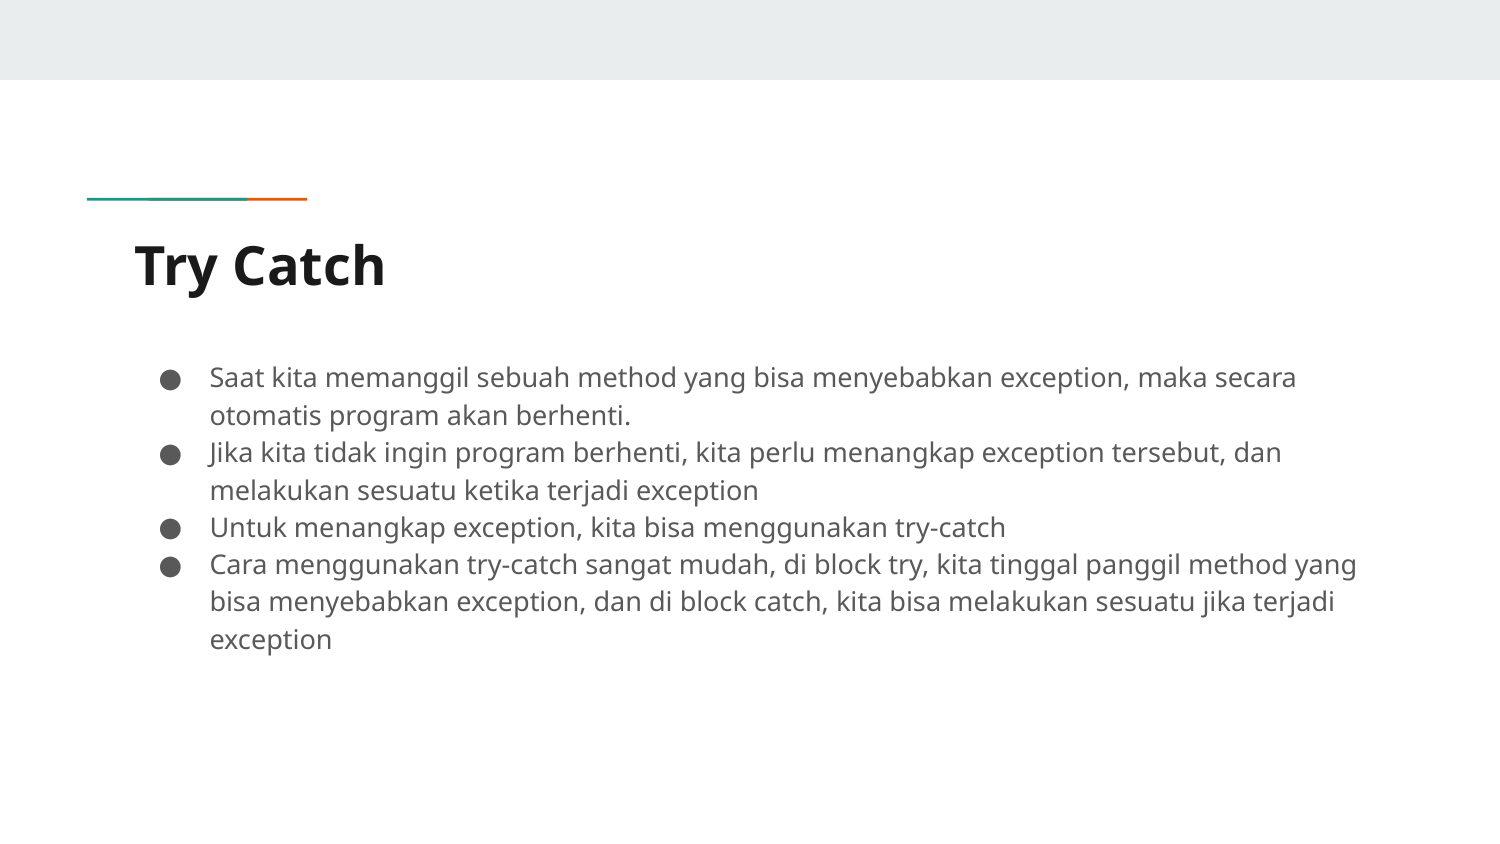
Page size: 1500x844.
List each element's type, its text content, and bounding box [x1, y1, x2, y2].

list Saat kita memanggil sebuah method yang bisa menyebabkan exception, maka secara otomatis program akan berhenti. Jika kita tidak ingin program berhenti, kita perlu menangkap exception tersebut, dan melakukan sesuatu ketika terjadi exception Untuk menangkap exception, kita bisa menggunakan try-catch Cara menggunakan try-catch sangat mudah, di block try, kita tinggal panggil method yang bisa menyebabkan exception, dan di block catch, kita bisa melakukan sesuatu jika terjadi exception [119, 341, 1381, 712]
title Try Catch [119, 216, 1381, 305]
